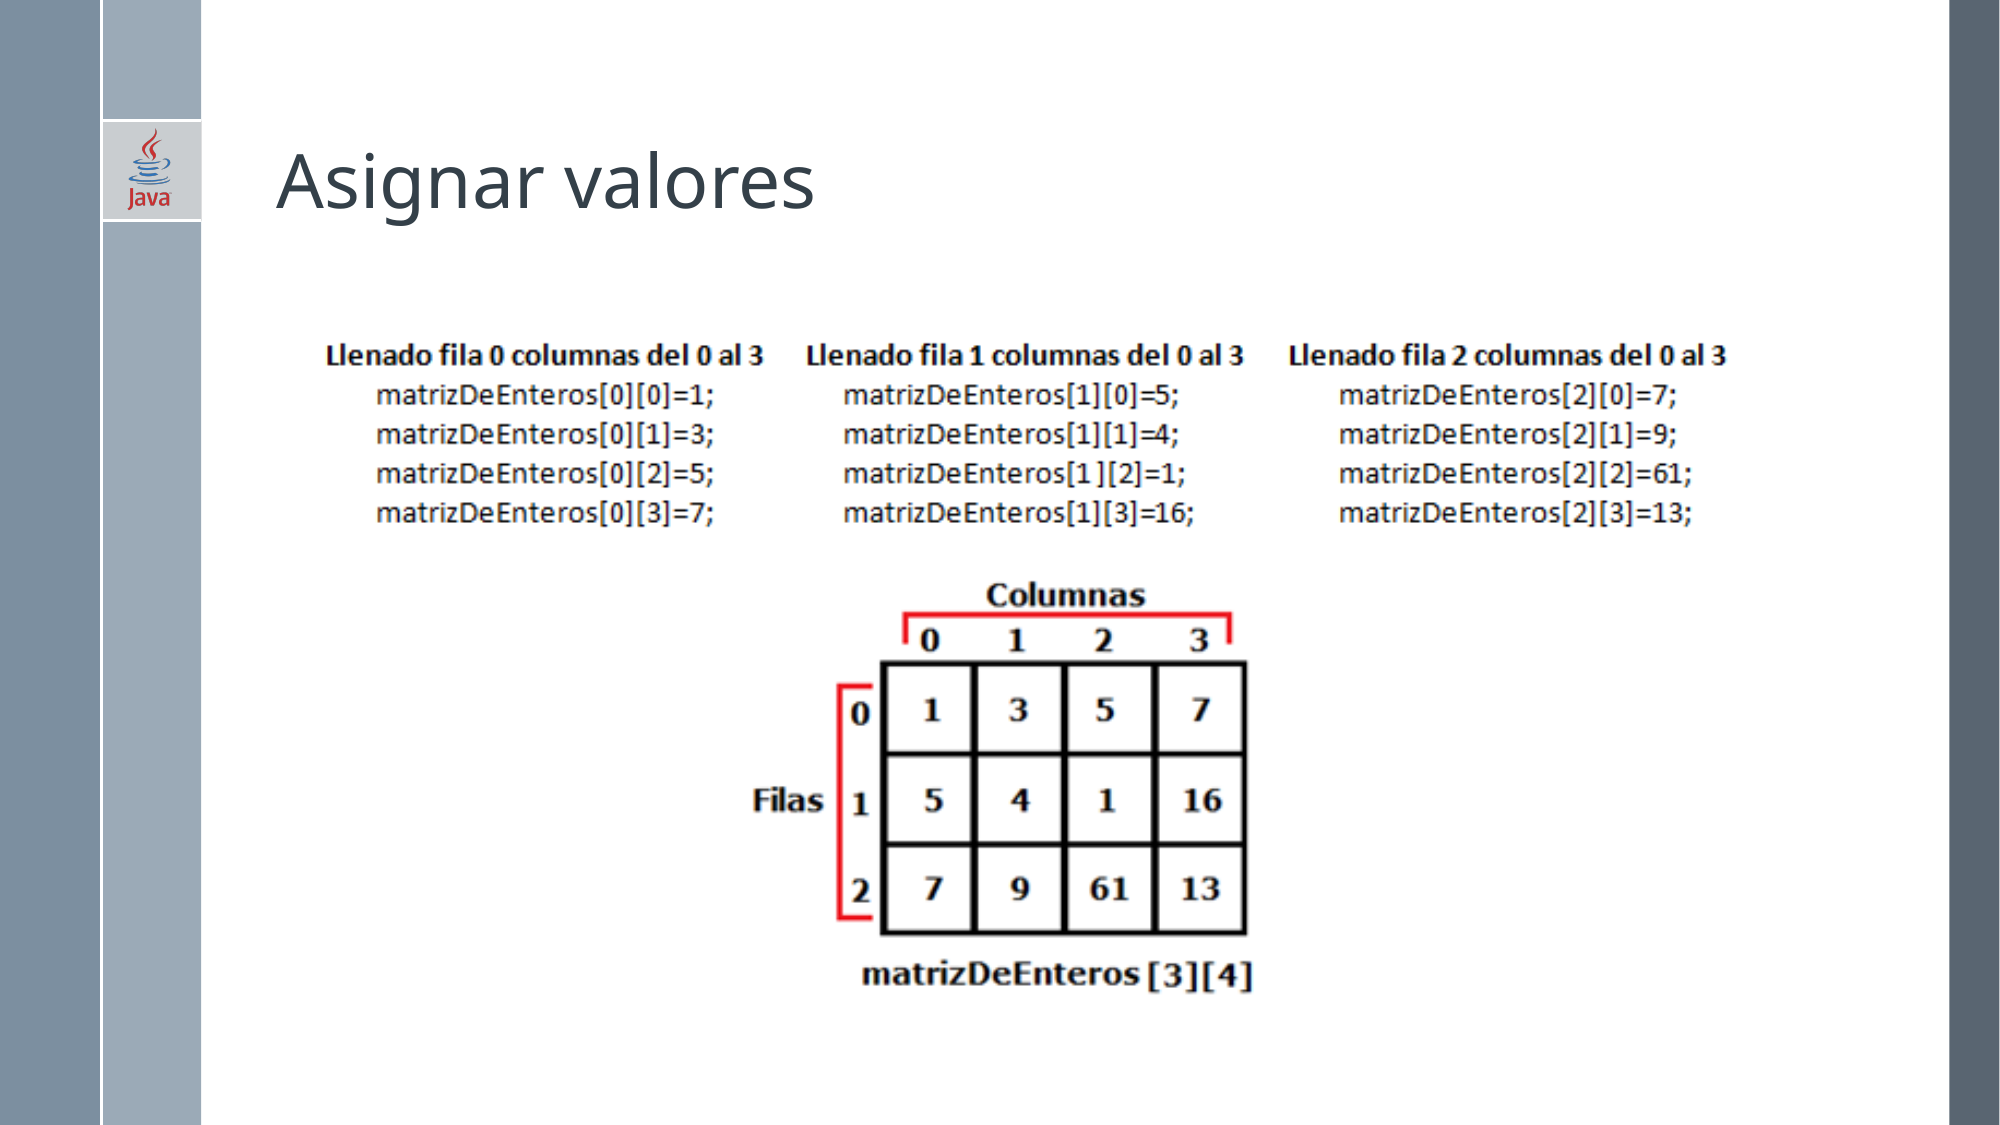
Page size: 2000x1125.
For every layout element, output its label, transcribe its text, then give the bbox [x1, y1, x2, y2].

picture [302, 314, 1732, 1012]
picture [109, 127, 193, 211]
title Asignar valores [261, 29, 1867, 233]
